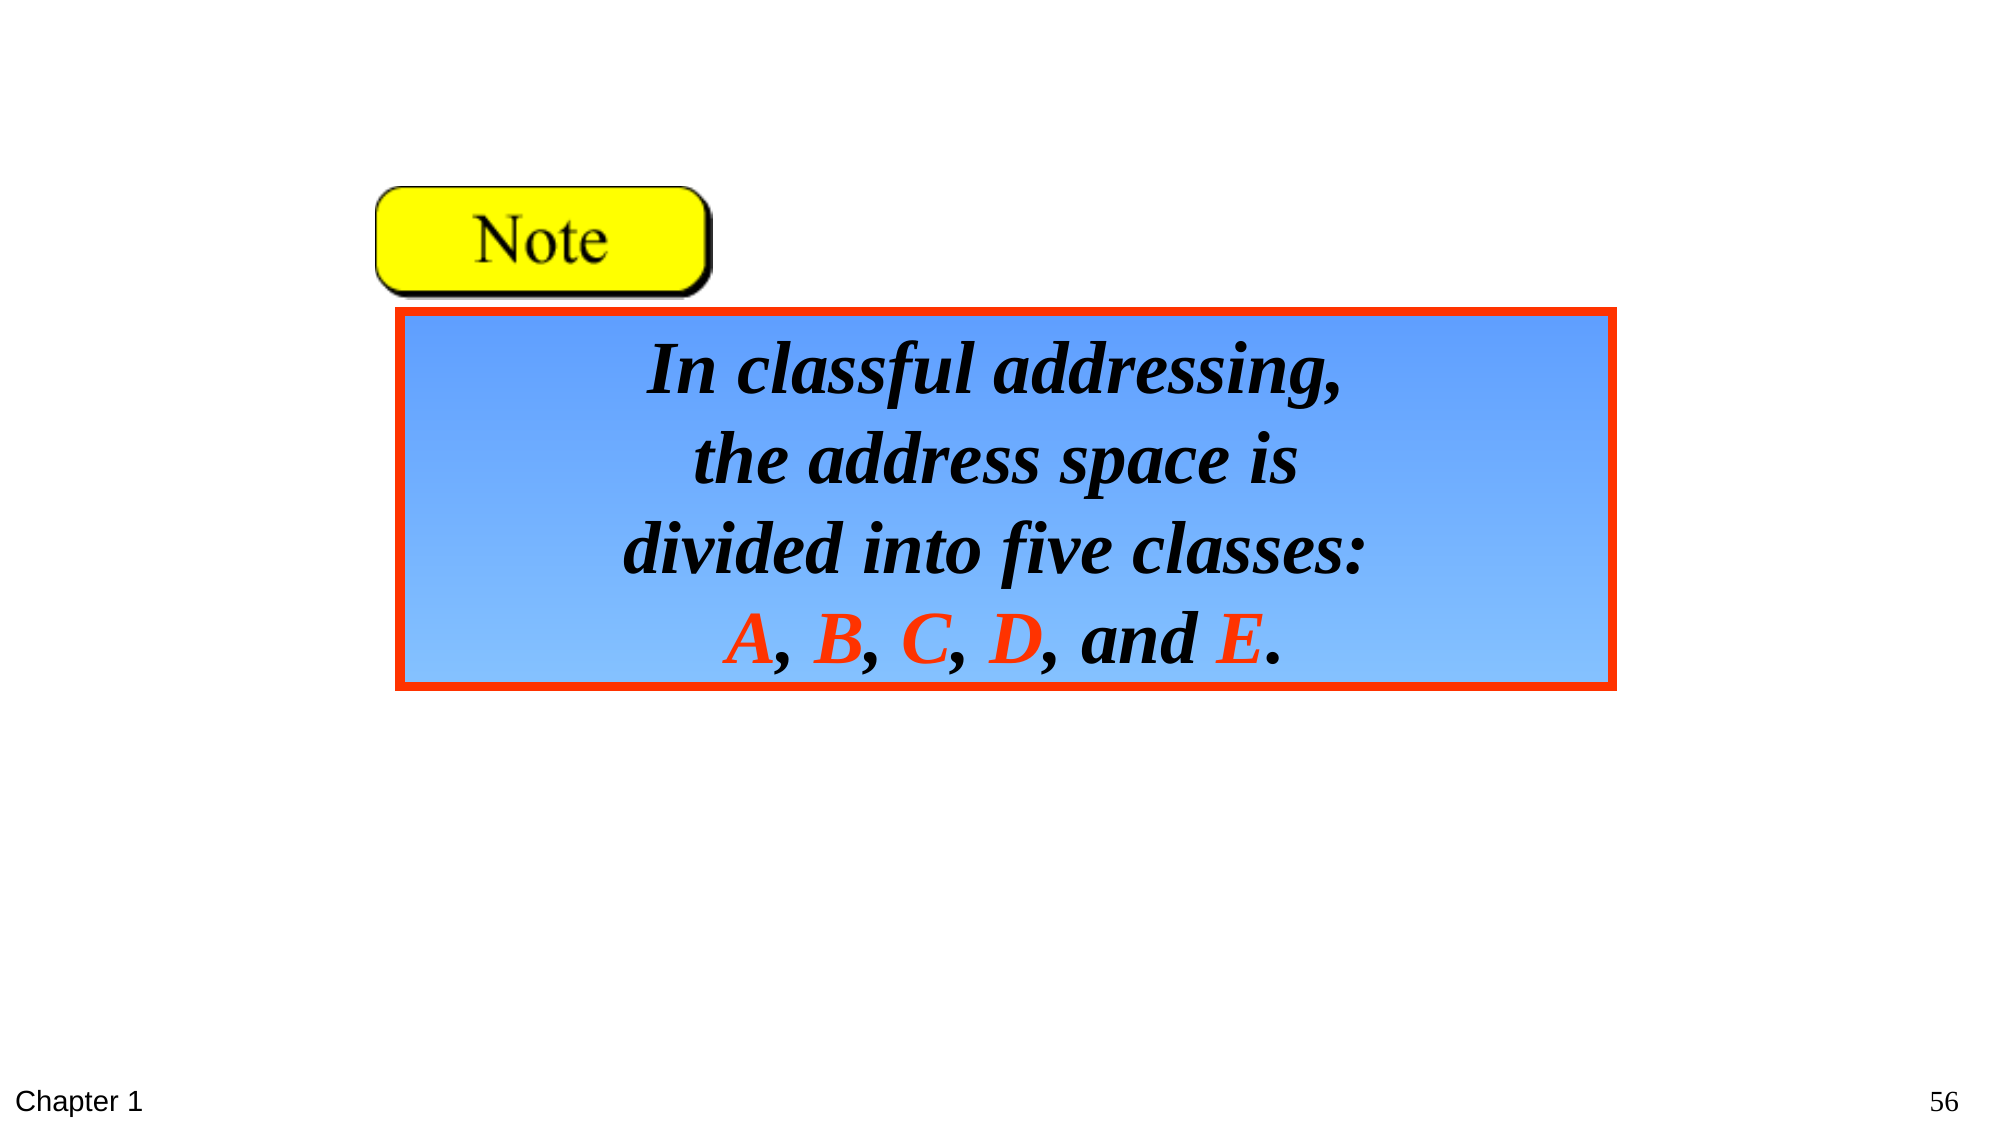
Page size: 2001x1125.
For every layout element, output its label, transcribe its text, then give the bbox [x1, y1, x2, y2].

picture [374, 186, 713, 301]
text_box In classful addressing, the address space is divided into five classes: A, B, C, D, and E. [399, 311, 1613, 687]
